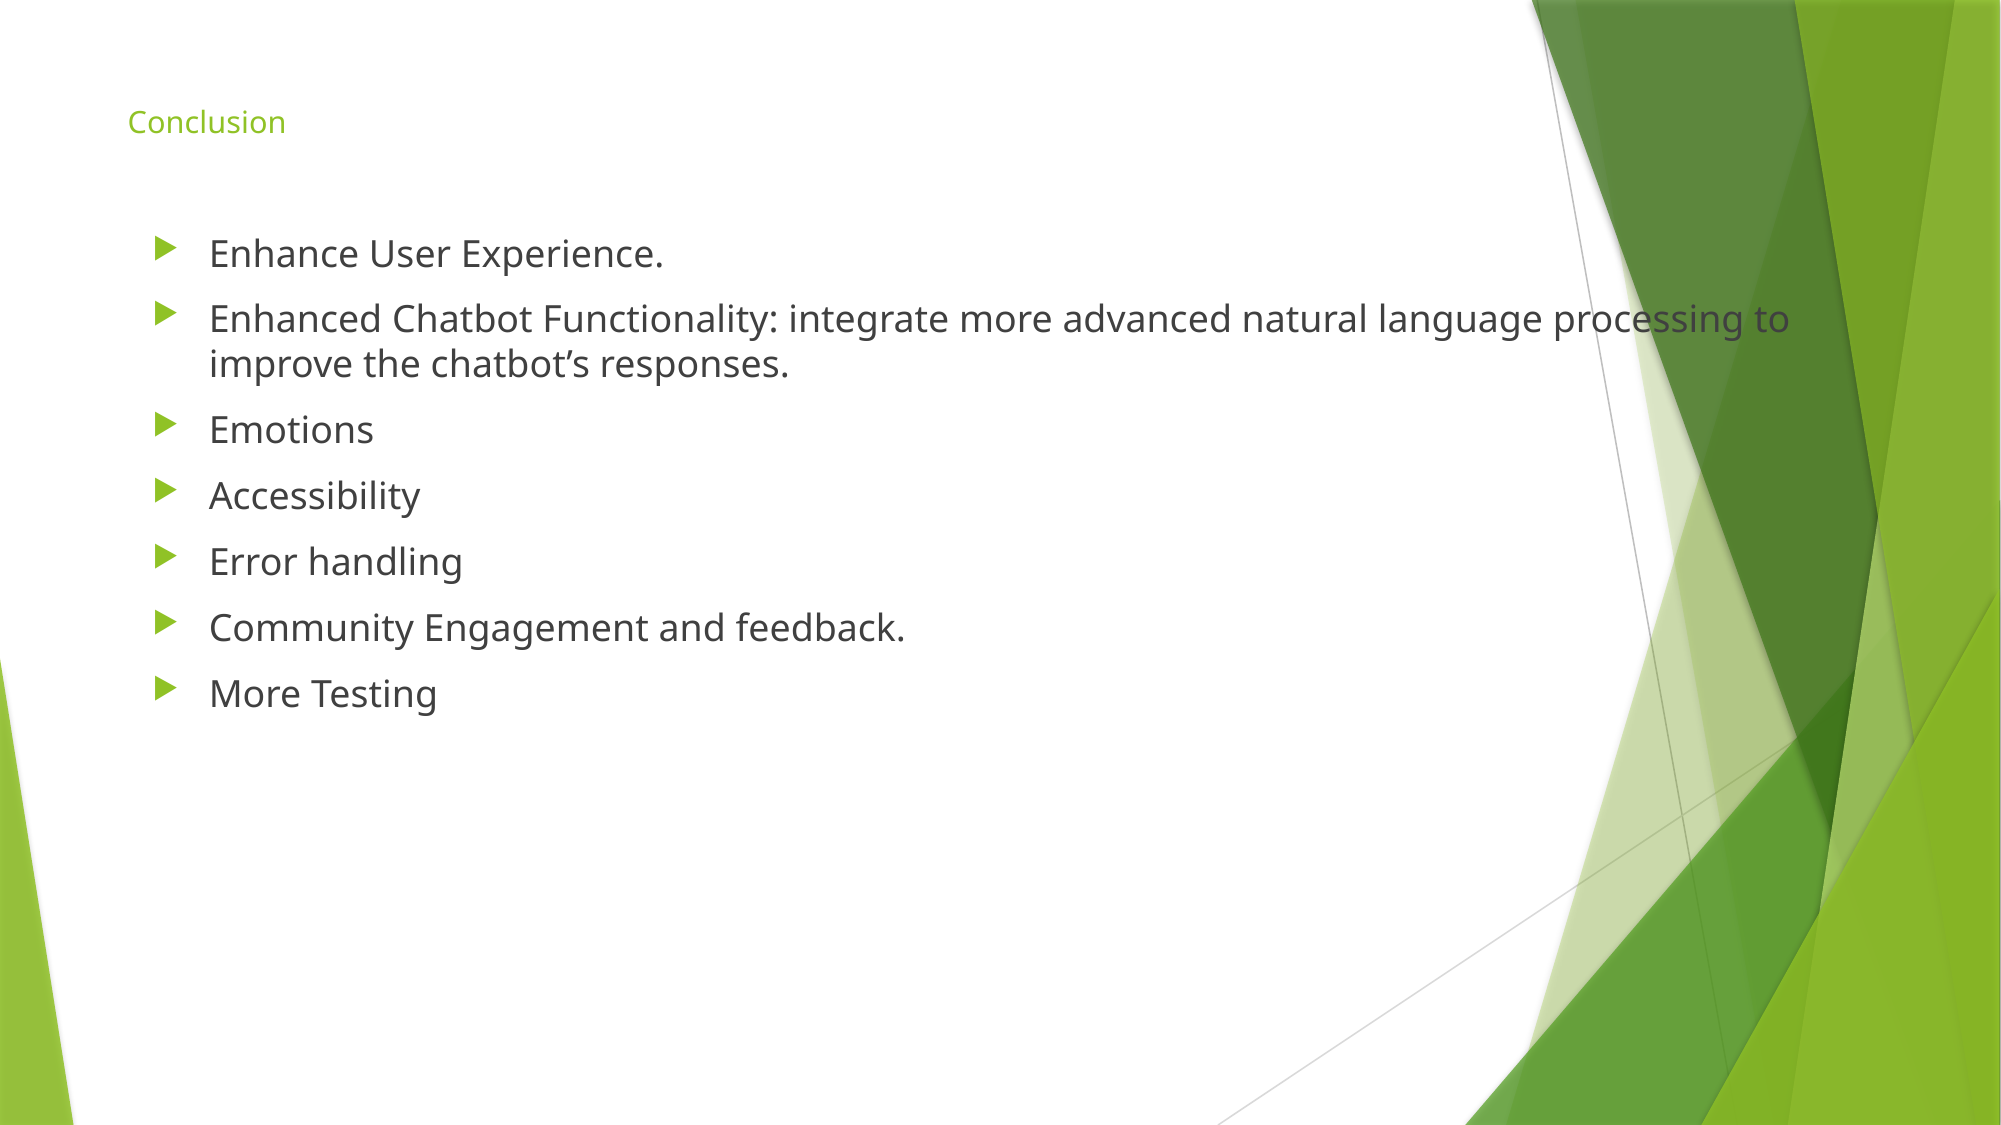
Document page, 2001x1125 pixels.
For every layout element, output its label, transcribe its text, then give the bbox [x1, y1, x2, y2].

title Conclusion [112, 95, 1523, 222]
list Enhance User Experience. Enhanced Chatbot Functionality: integrate more advanced natural language processing to improve the chatbot’s responses. Emotions Accessibility Error handling Community Engagement and feedback. More Testing [137, 221, 1863, 1101]
